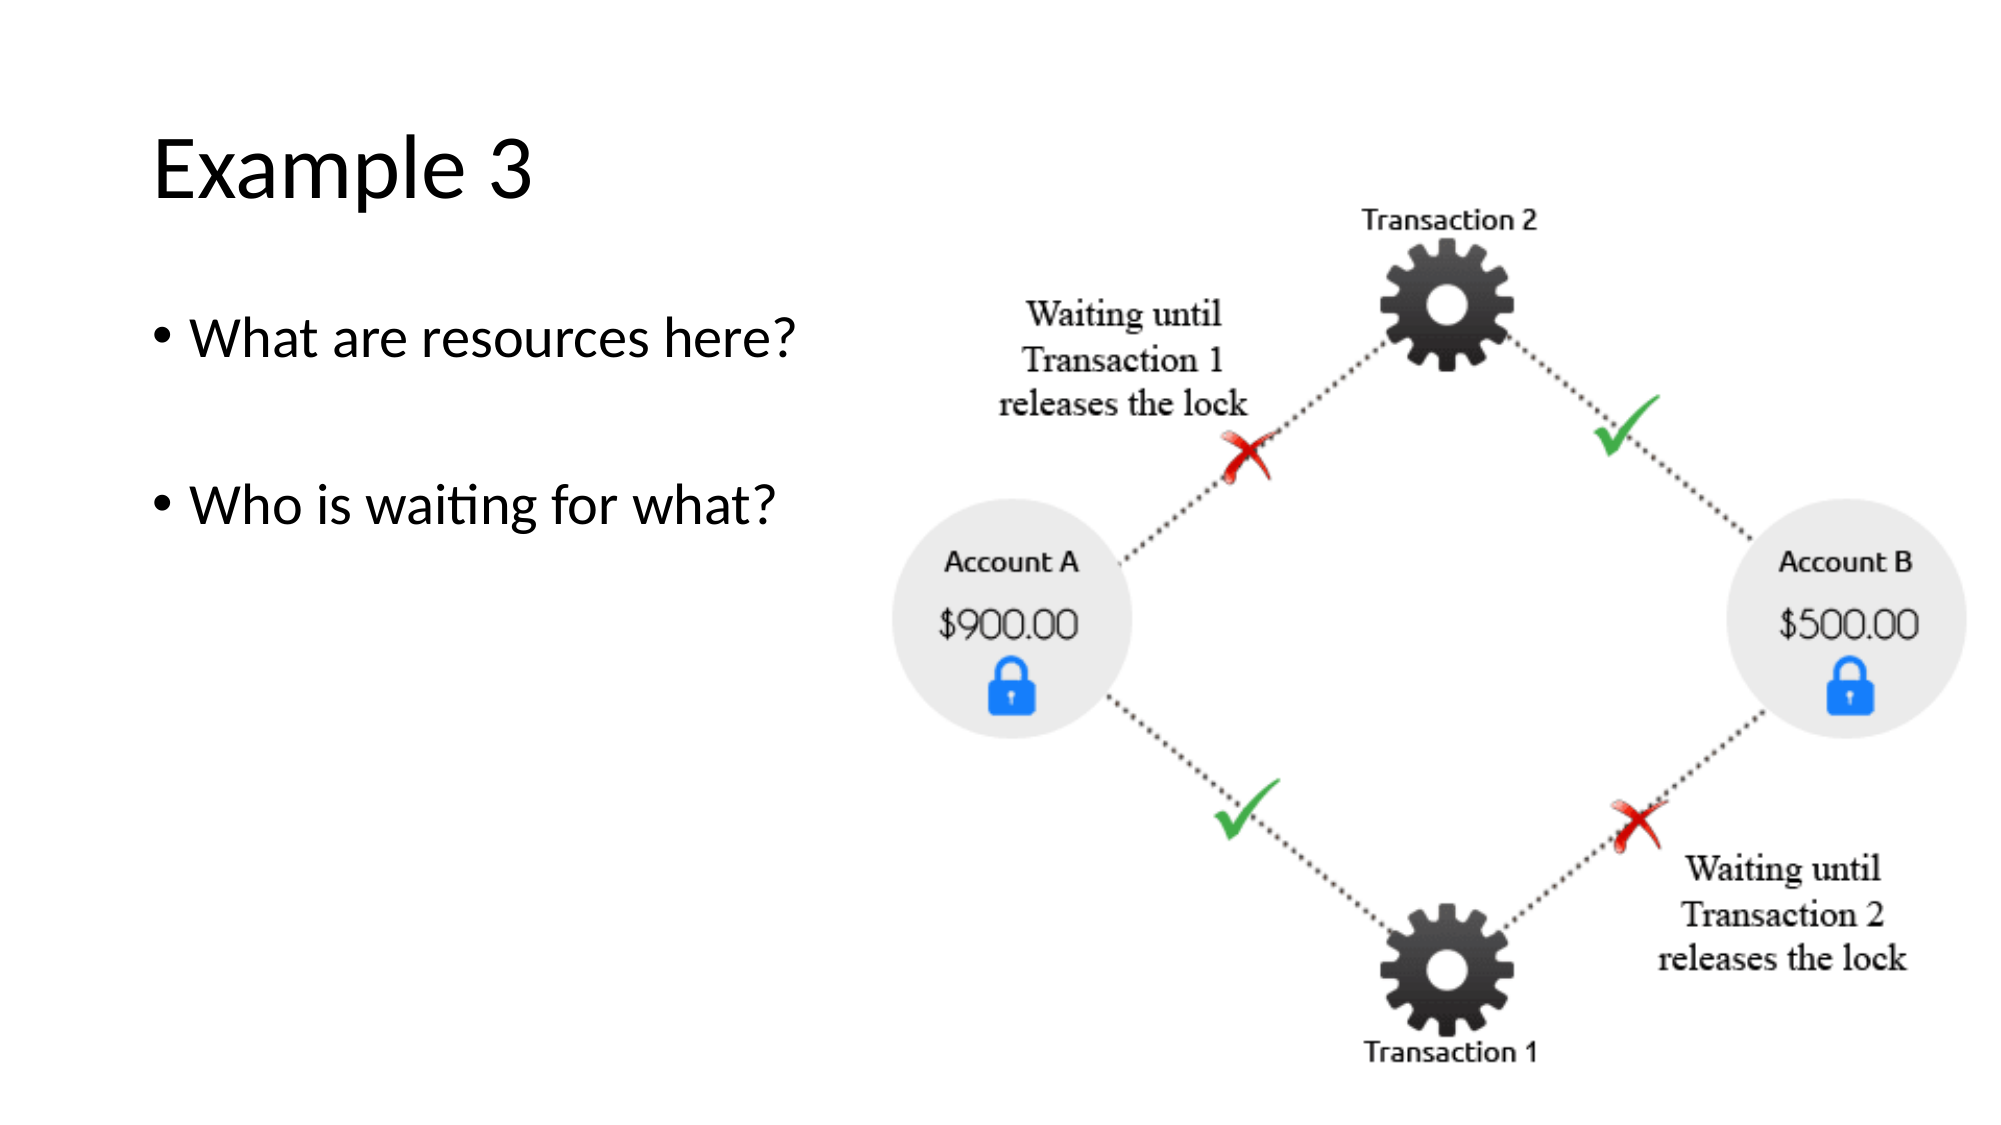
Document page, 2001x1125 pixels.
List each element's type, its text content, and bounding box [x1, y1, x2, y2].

picture [874, 199, 1988, 1078]
list What are resources here? Who is waiting for what? [137, 299, 869, 1014]
title Example 3 [137, 59, 1863, 278]
